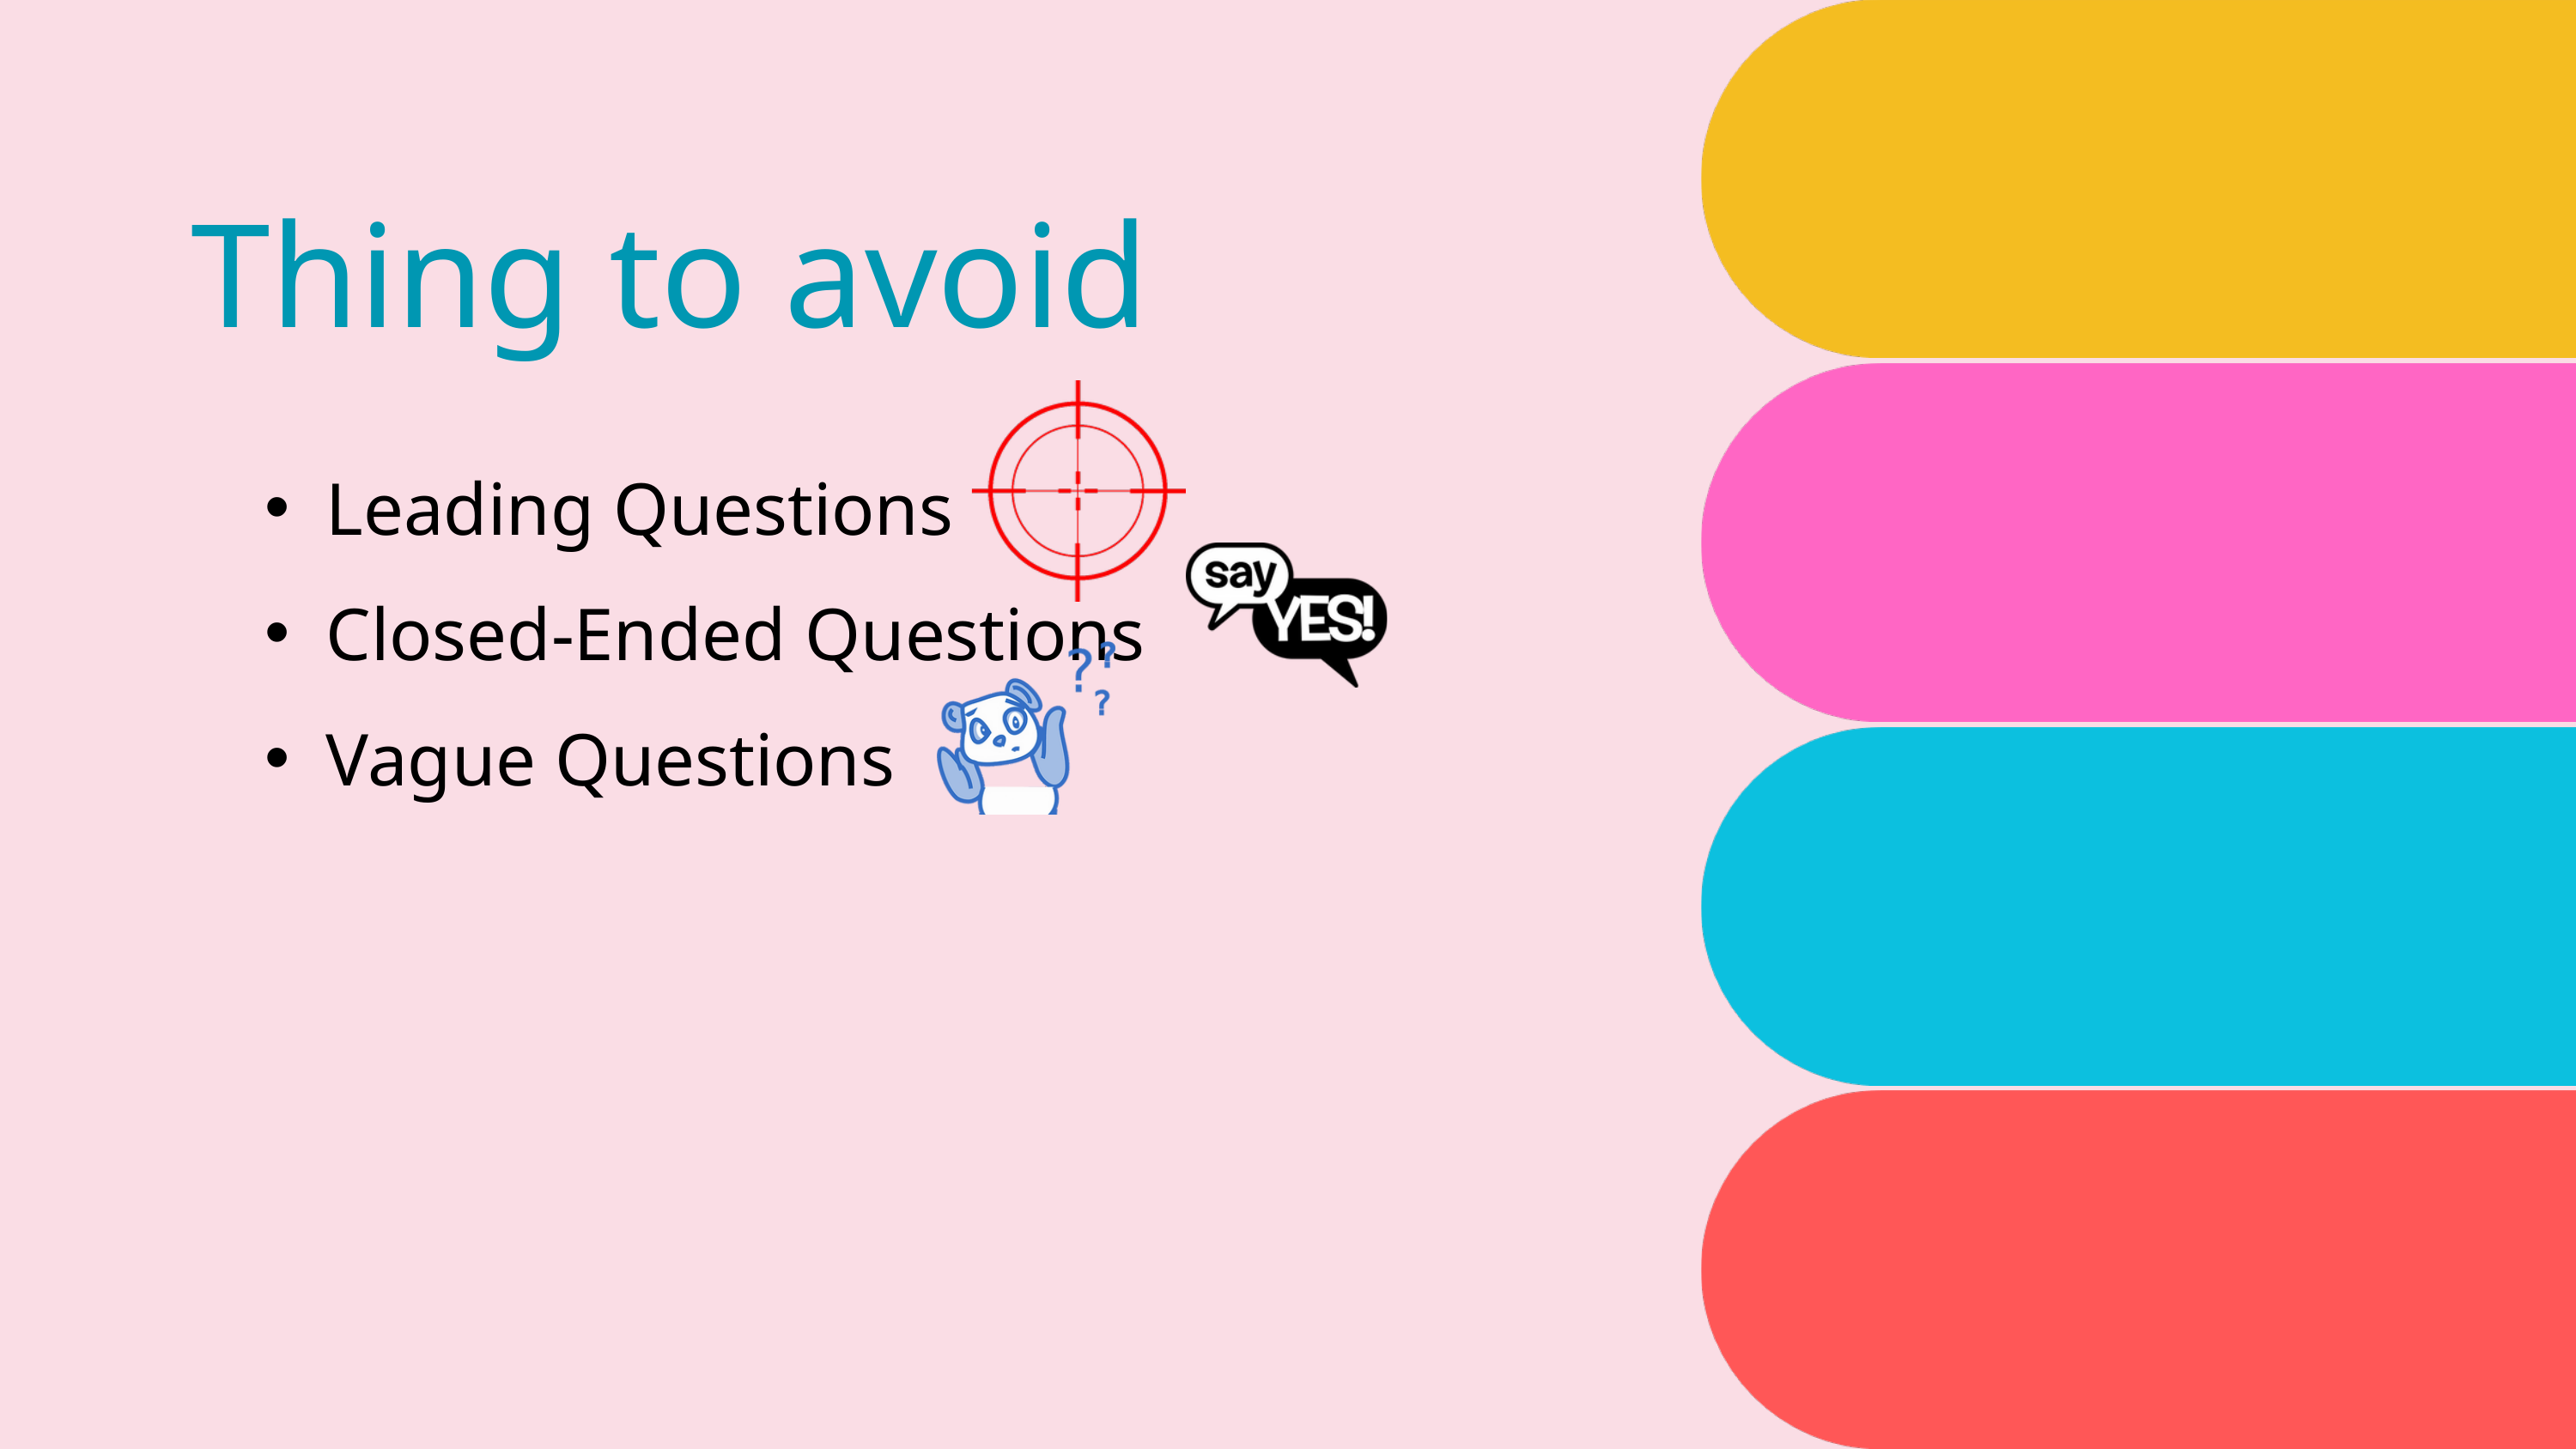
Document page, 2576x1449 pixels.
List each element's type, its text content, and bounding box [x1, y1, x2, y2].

text_box [1701, 0, 2576, 358]
text_box [936, 641, 1116, 815]
text_box [1701, 1090, 2576, 1449]
text_box Thing to avoid [191, 155, 2277, 357]
text_box [971, 380, 1187, 602]
text_box [1701, 363, 2576, 722]
text_box Leading Questions Closed-Ended Questions Vague Questions [204, 424, 1623, 1068]
text_box [1701, 727, 2576, 1086]
text_box [1186, 543, 1388, 688]
